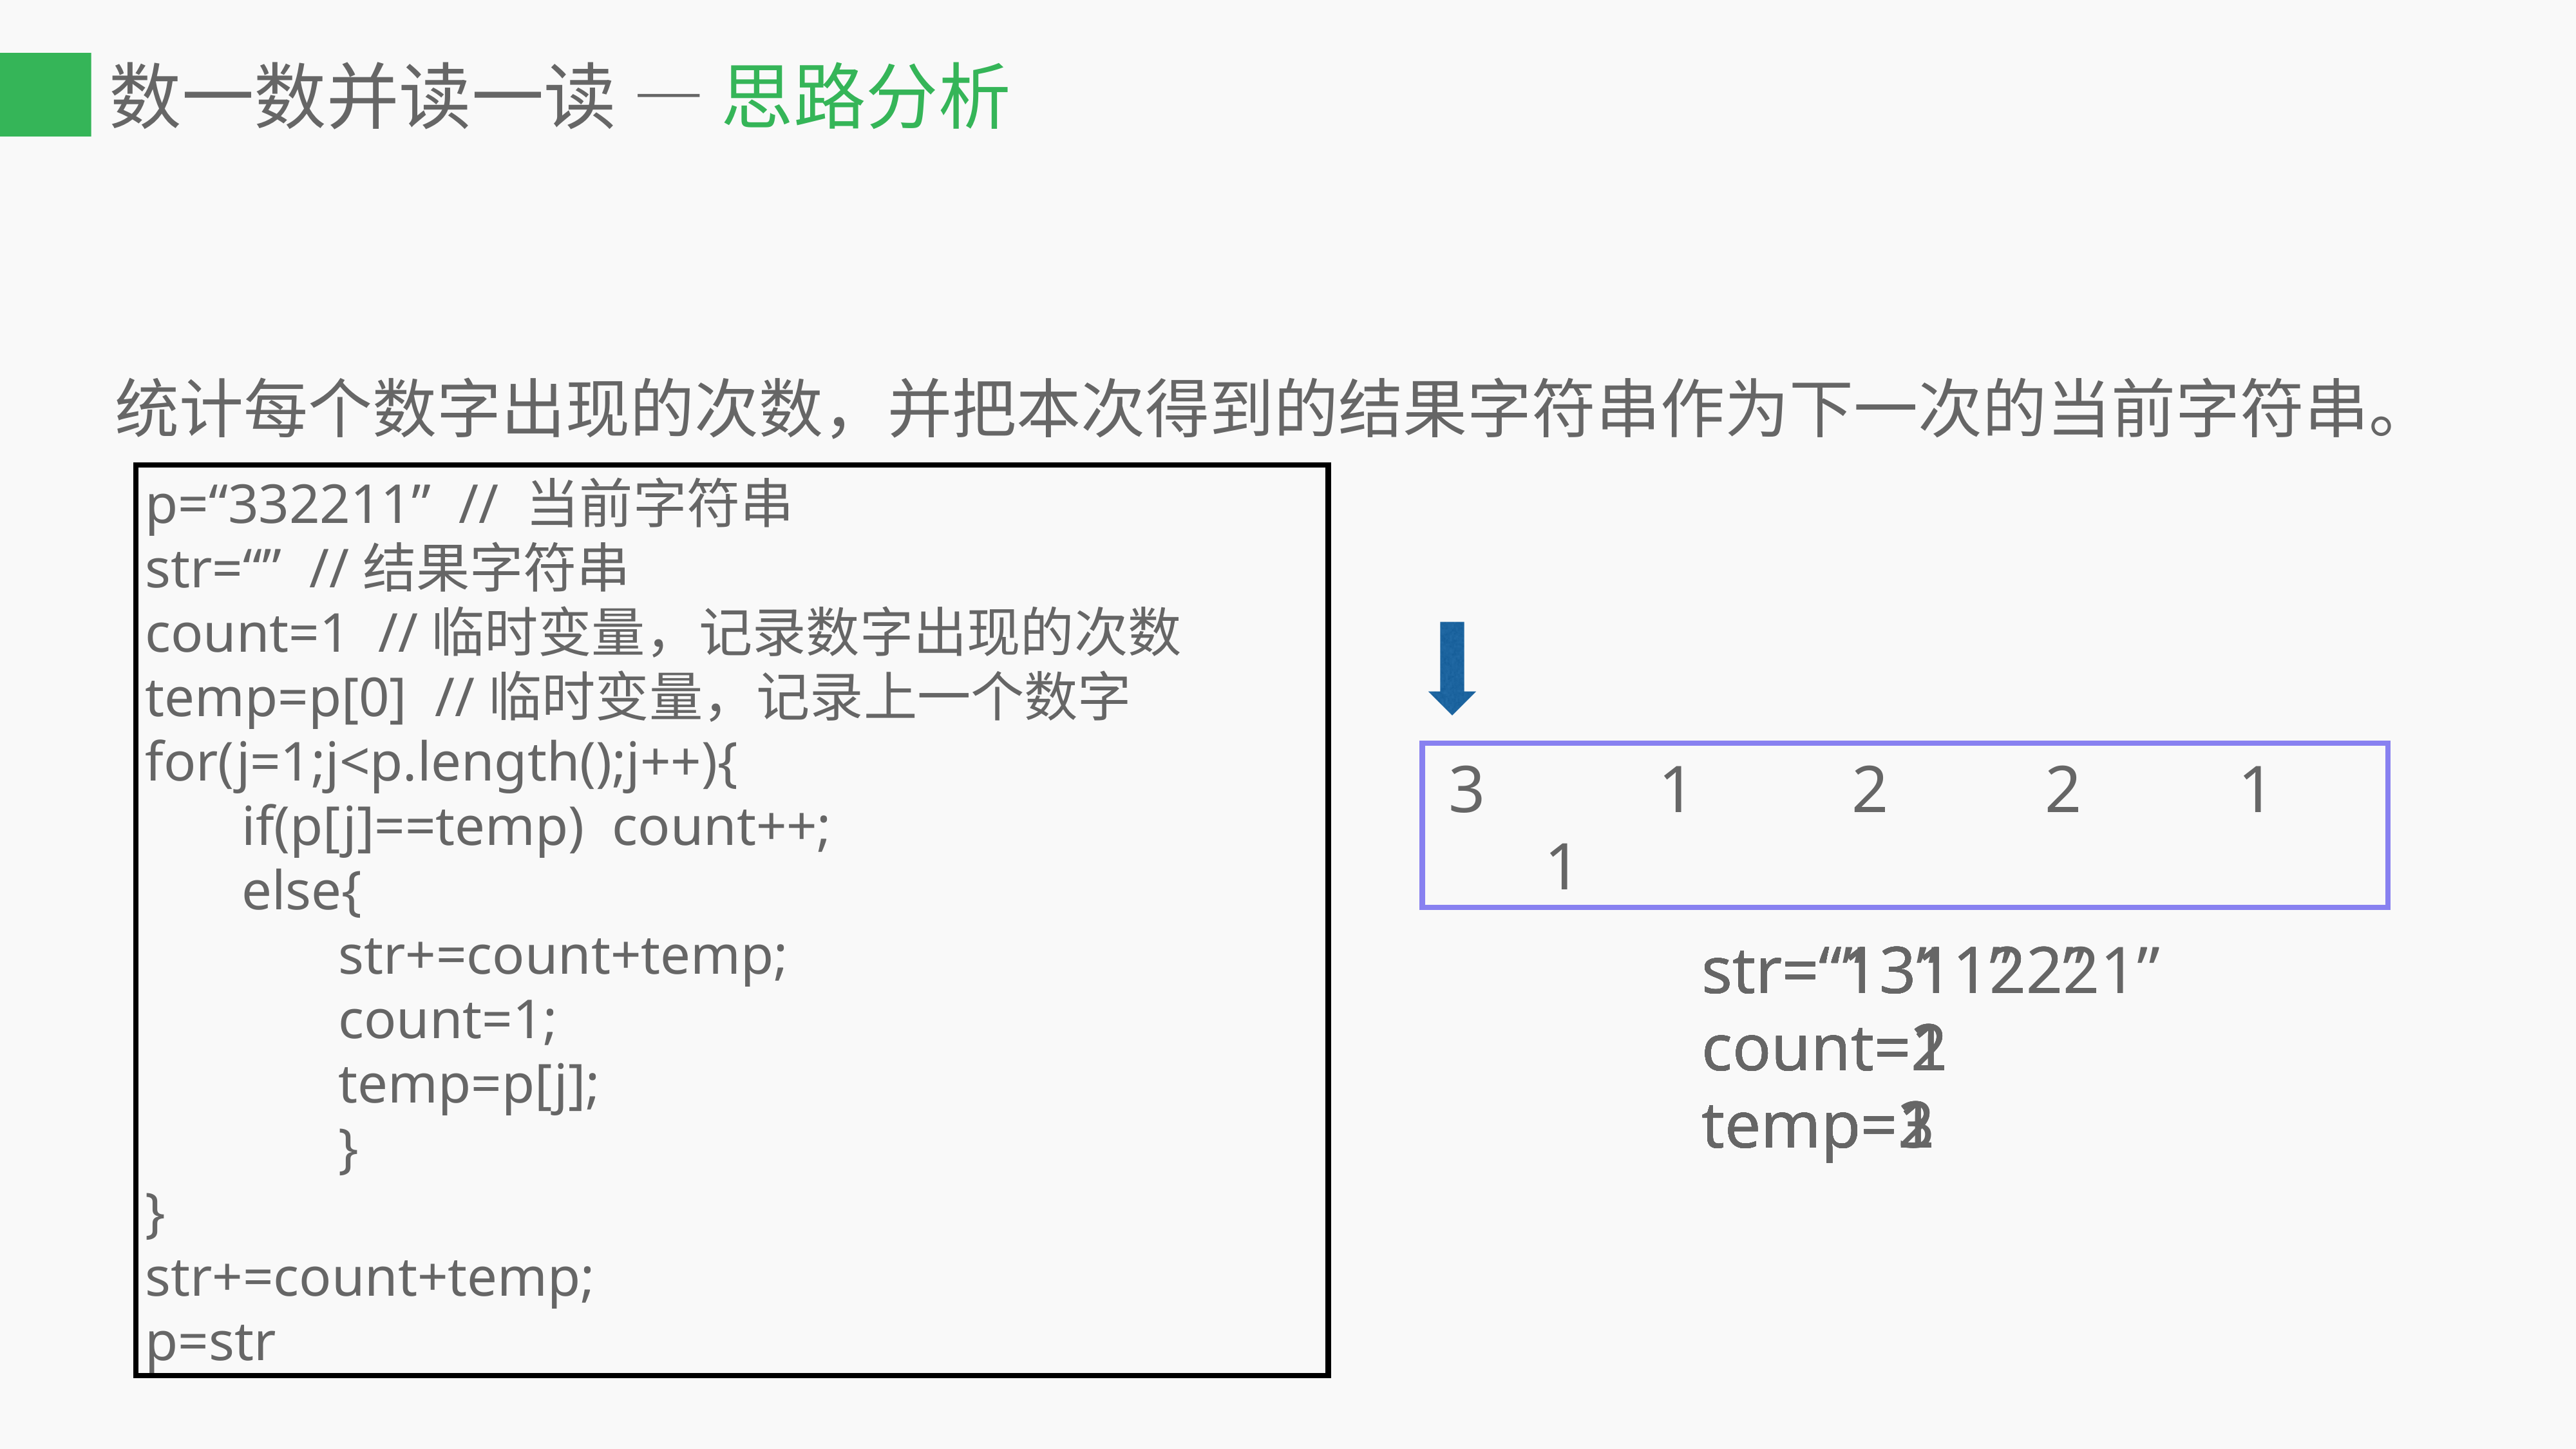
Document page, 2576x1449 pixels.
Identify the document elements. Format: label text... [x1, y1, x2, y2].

title 数一数并读一读 — 思路分析 [108, 44, 2540, 144]
subtitle 统计每个数字出现的次数，并把本次得到的结果字符串作为下一次的当前字符串。 [115, 337, 2461, 1424]
picture [0, 53, 91, 137]
text_box p=“332211” // 当前字符串 str=“” //结果字符串 count=1 //临时变量，记录数字出现的次数 temp=p[0] //临时变量，记录上一个数字 for(j=1;j<p.length();j++){ if(p[j]==temp) count++; else{ str+=count+temp; count=1; temp=p[j]; } } str+=count+temp; p=str [135, 464, 1329, 1376]
text_box [1428, 621, 1477, 715]
text_box str=“13112221” count=2 temp=1 [1692, 924, 2217, 1166]
text_box 3 1 2 2 1 1 [1422, 743, 2388, 907]
